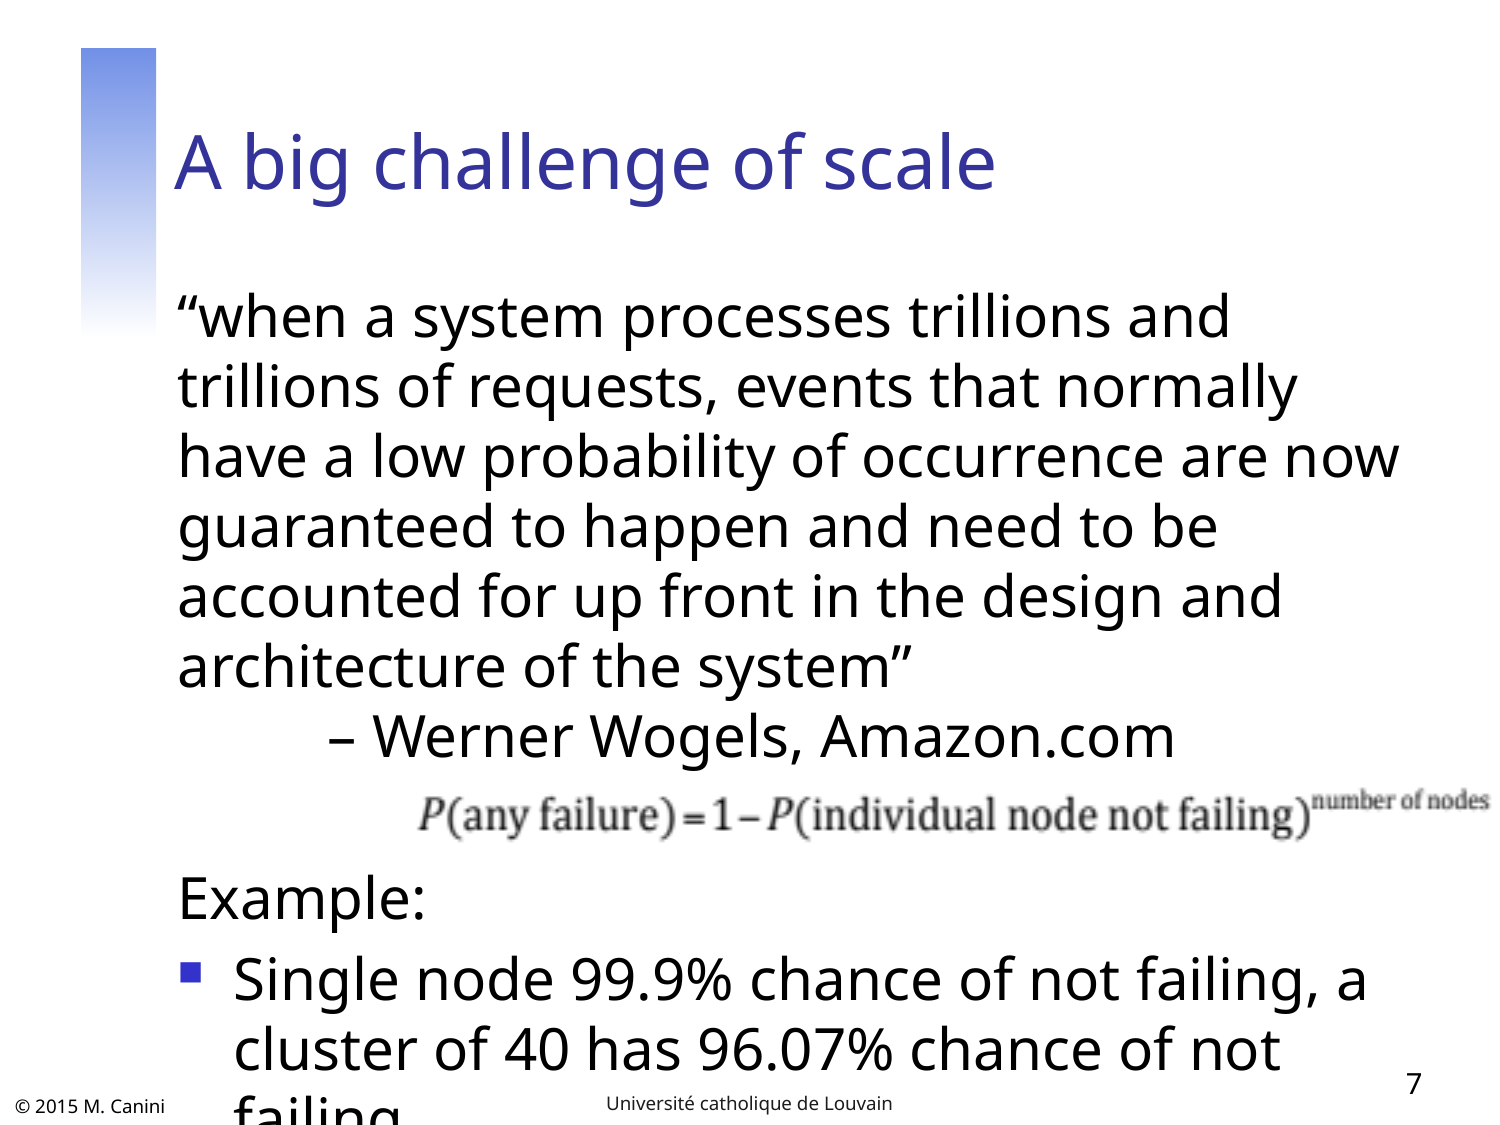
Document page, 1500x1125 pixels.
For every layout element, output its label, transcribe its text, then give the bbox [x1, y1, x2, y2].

footer Université catholique de Louvain [512, 1083, 987, 1125]
list “when a system processes trillions and trillions of requests, events that normally have a low probability of occurrence are now guaranteed to happen and need to be accounted for up front in the design and architecture of the system” – Werner Wogels, Amazon.com Example: Single node 99.9% chance of not failing, a cluster of 40 has 96.07% chance of not failing 4% chance that something will fail! [162, 271, 1457, 1016]
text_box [413, 777, 1495, 847]
slide_number 7 [1124, 1037, 1438, 1113]
title A big challenge of scale [158, 49, 1438, 213]
